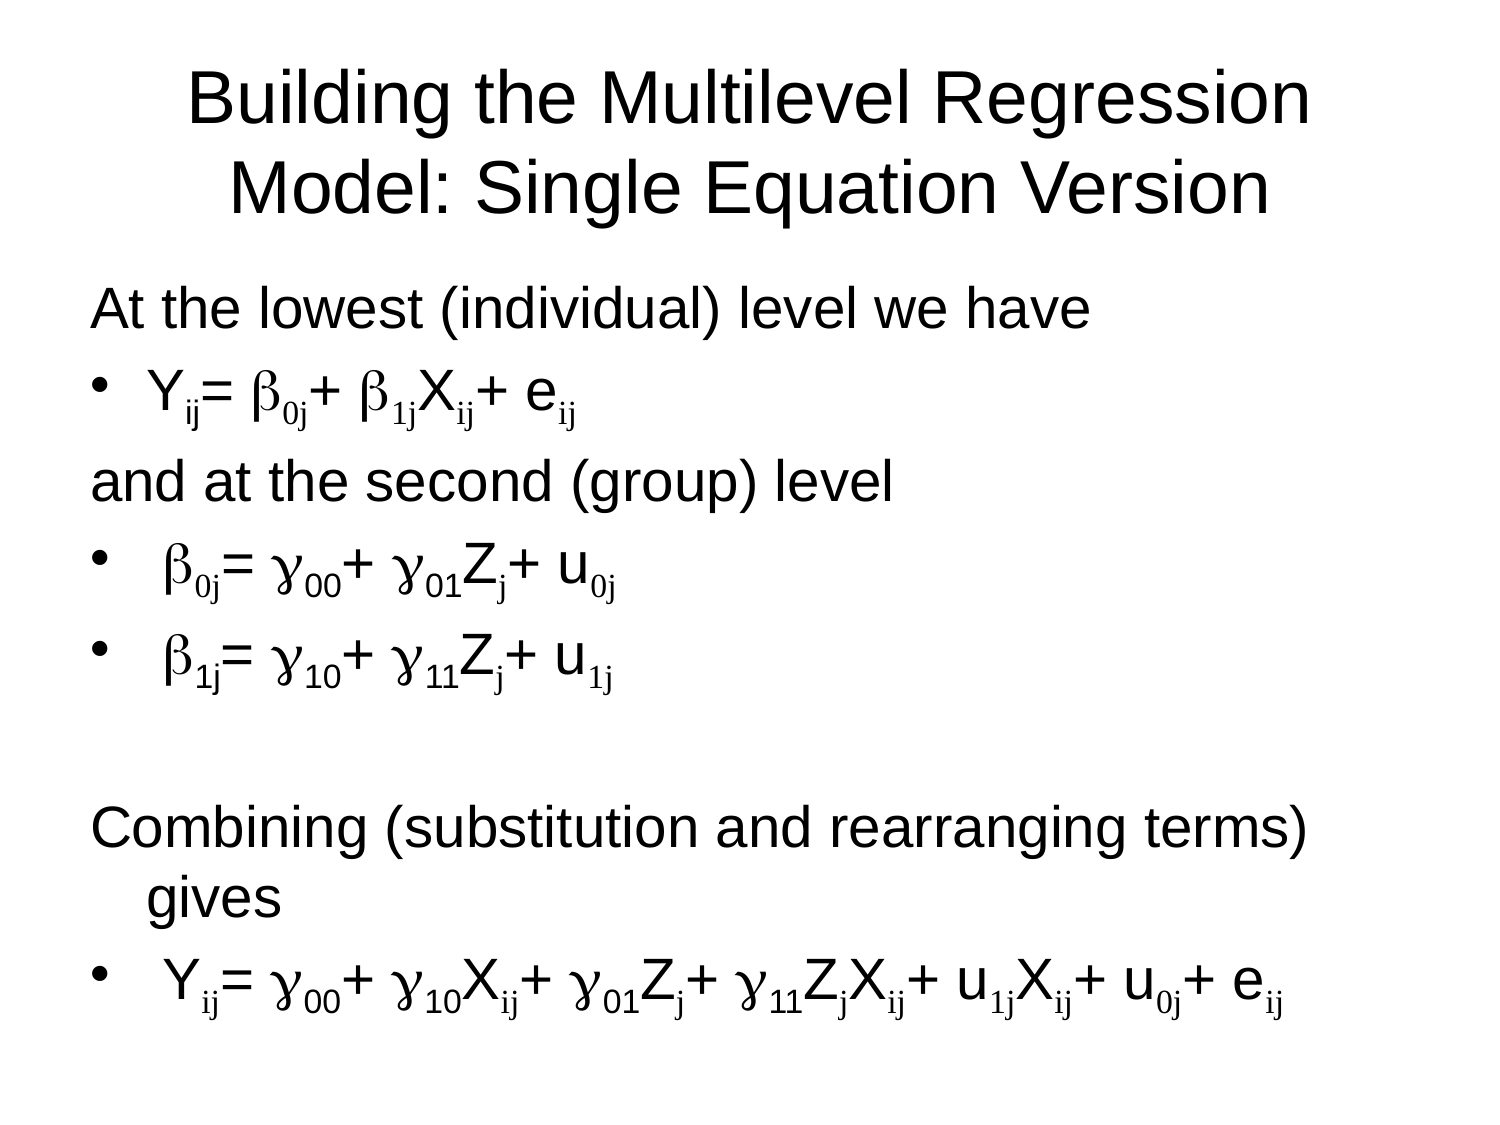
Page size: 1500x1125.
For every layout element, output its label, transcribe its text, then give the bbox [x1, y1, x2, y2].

title Building the Multilevel Regression Model: Single Equation Version [74, 44, 1426, 233]
list At the lowest (individual) level we have Yij= b0j+ b1jXij+ eij and at the second (group) level b0j= g00+ g01Zj+ u0j b1j= g10+ g11Zj+ u1j Combining (substitution and rearranging terms) gives Yij= g00+ g10Xij+ g01Zj+ g11ZjXij+ u1jXij+ u0j+ eij [74, 262, 1426, 1006]
